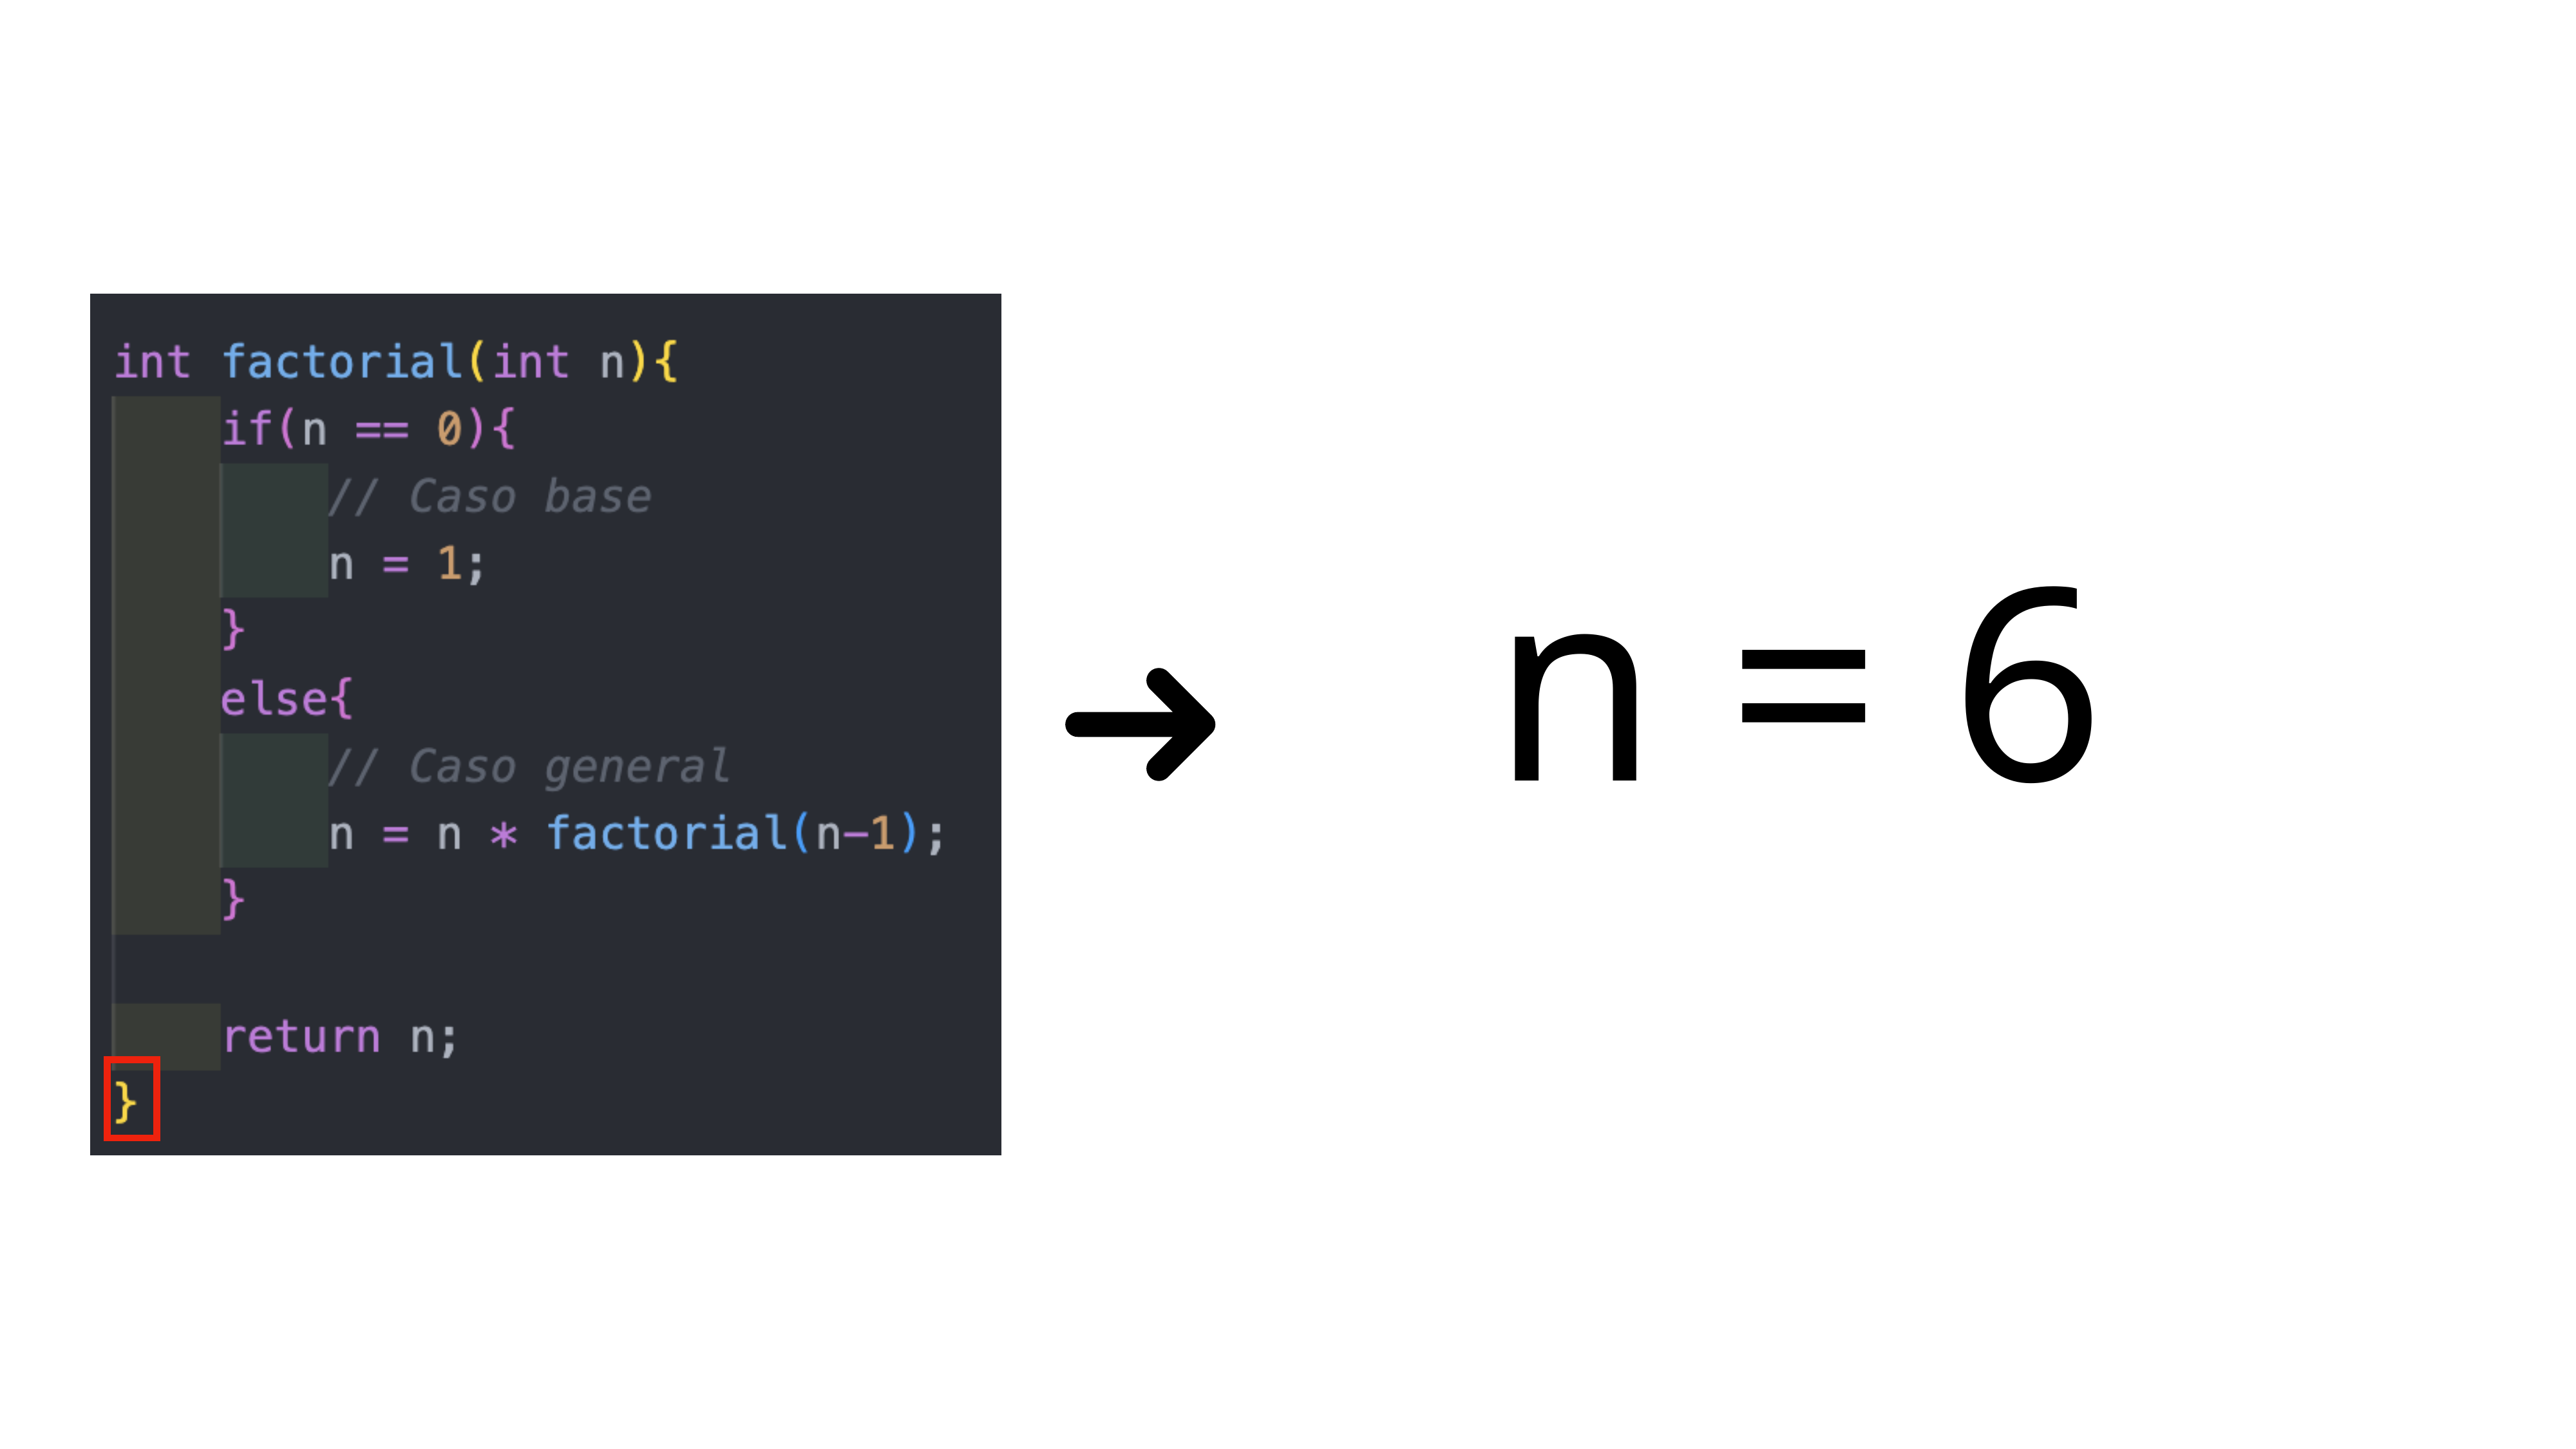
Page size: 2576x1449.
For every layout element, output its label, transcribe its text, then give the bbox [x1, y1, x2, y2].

text_box [1065, 668, 1216, 781]
text_box n = 6 [1487, 507, 2110, 840]
picture [90, 294, 1001, 1155]
